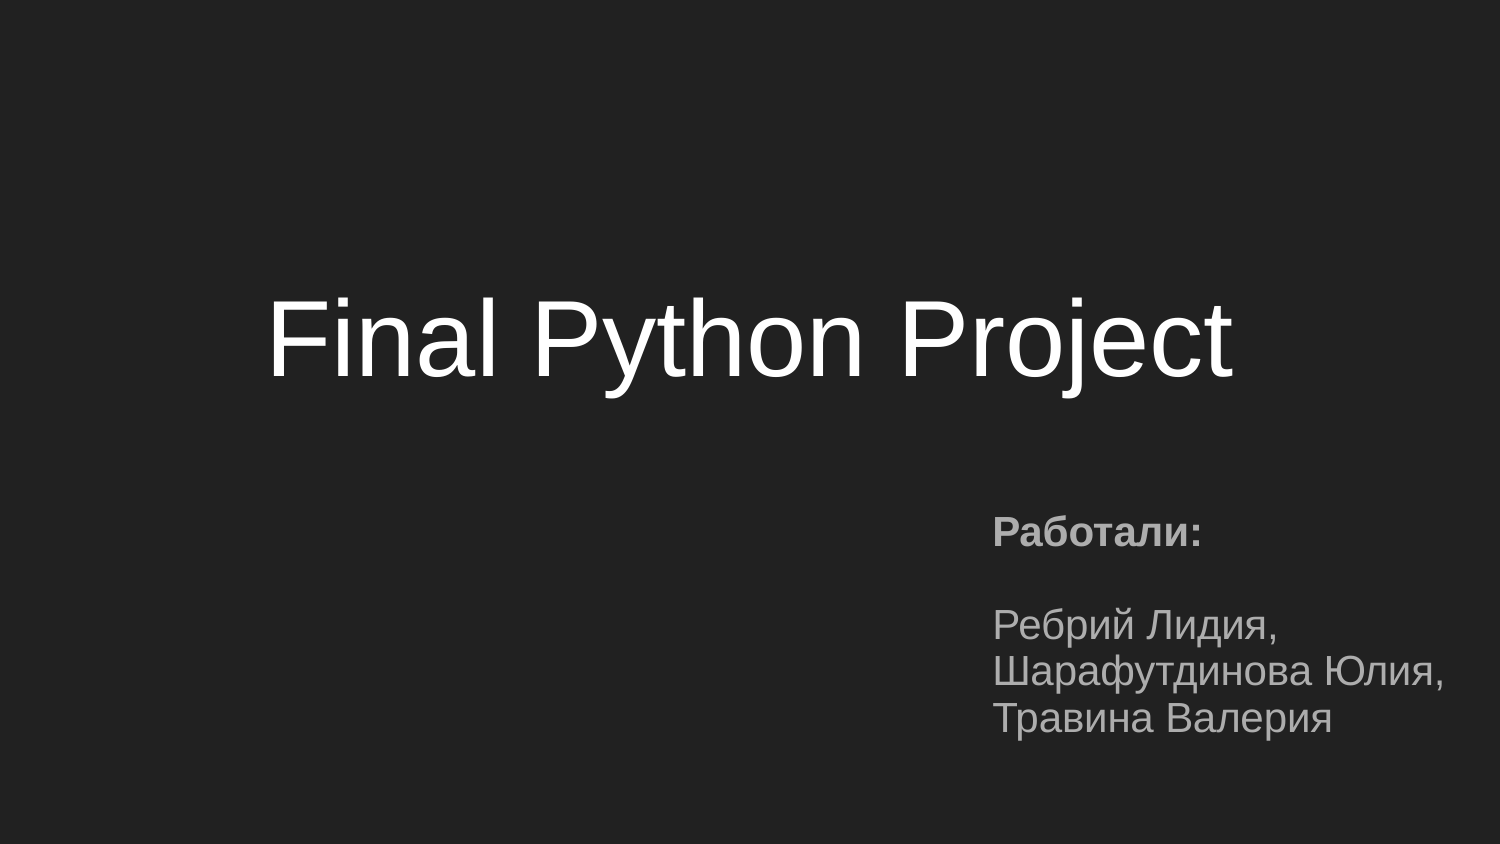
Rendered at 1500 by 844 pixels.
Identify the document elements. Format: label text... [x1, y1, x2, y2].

subtitle Работали: Ребрий Лидия, Шарафутдинова Юлия, Травина Валерия [977, 493, 1487, 762]
title Final Python Project [51, 77, 1449, 415]
